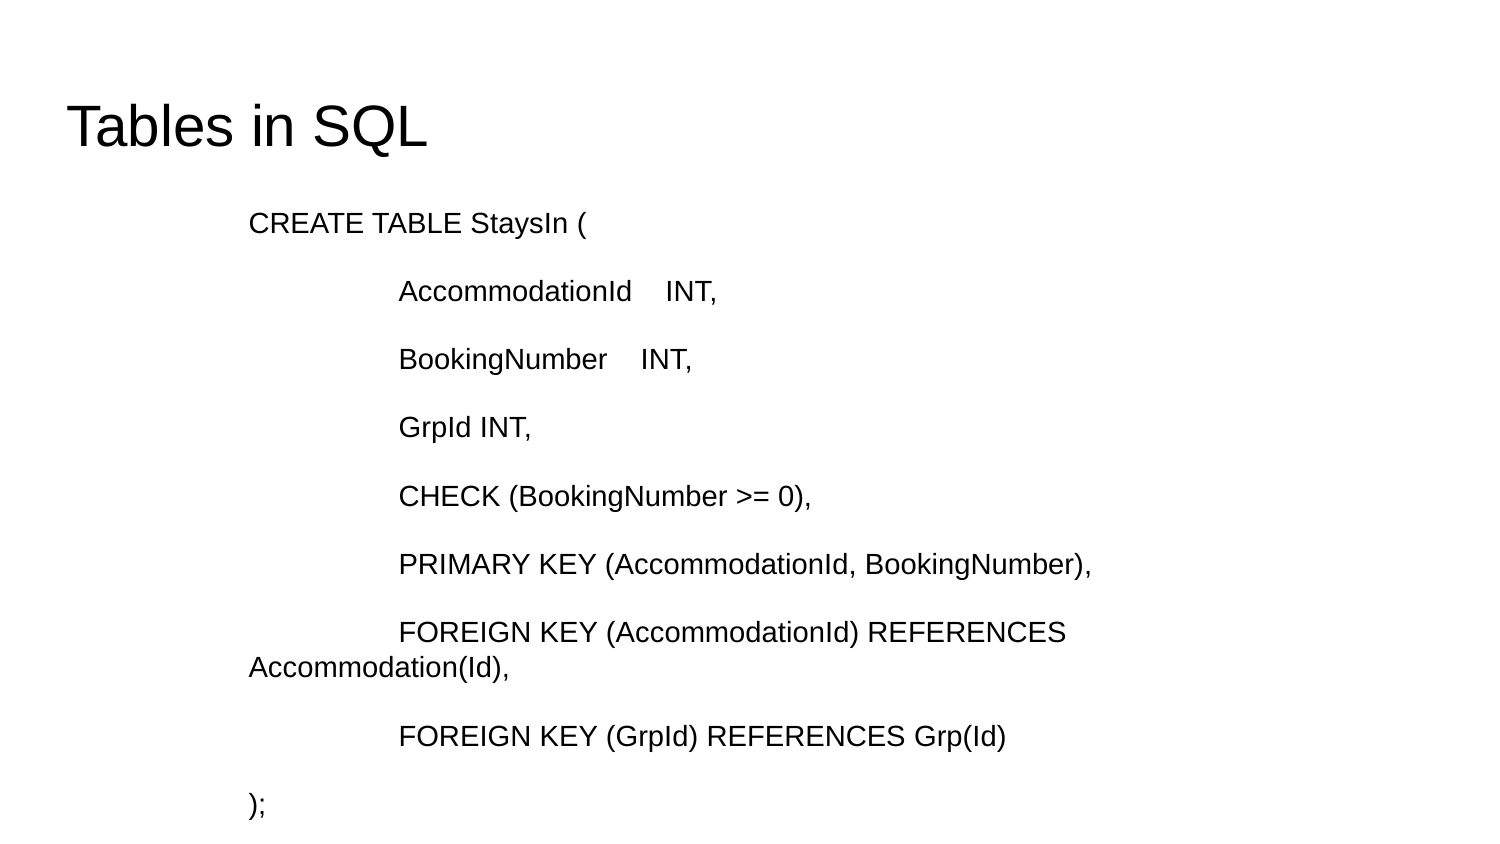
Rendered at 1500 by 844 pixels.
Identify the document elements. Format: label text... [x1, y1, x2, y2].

list CREATE TABLE StaysIn ( AccommodationId INT, BookingNumber INT, GrpId INT, CHECK (BookingNumber >= 0), PRIMARY KEY (AccommodationId, BookingNumber), FOREIGN KEY (AccommodationId) REFERENCES Accommodation(Id), FOREIGN KEY (GrpId) REFERENCES Grp(Id) ); [233, 189, 1351, 750]
title Tables in SQL [51, 72, 1449, 167]
